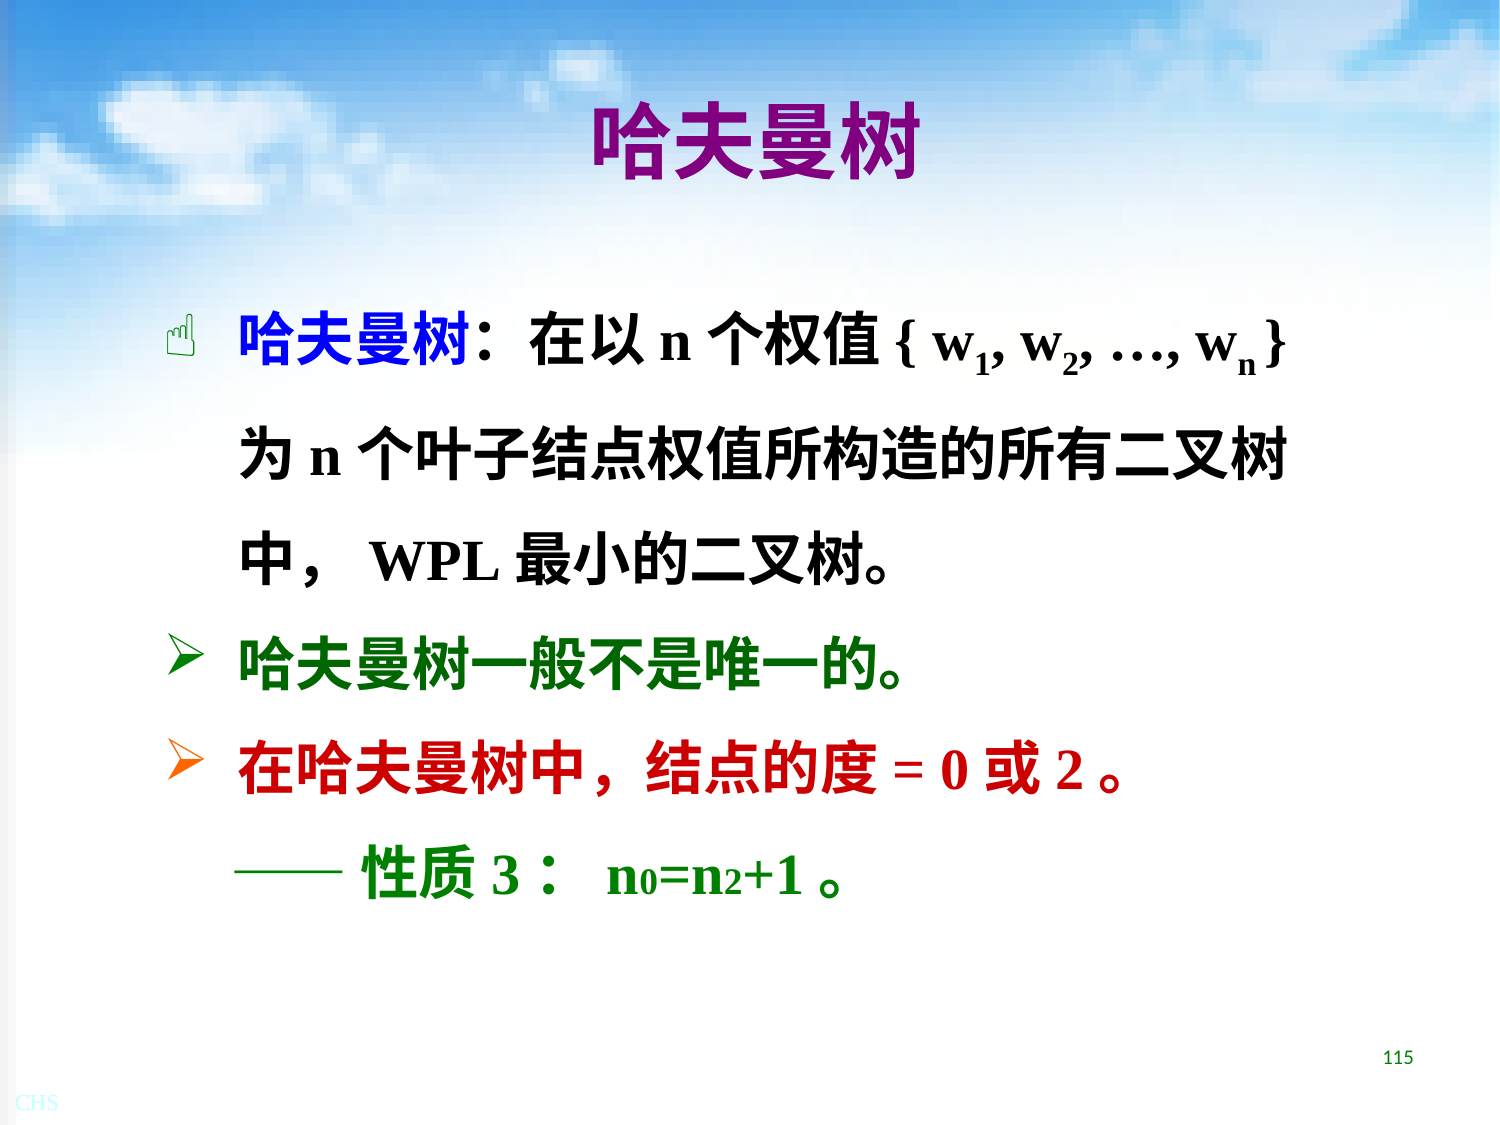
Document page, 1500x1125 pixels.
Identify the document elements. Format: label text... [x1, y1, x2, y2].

slide_number 115 [1366, 1041, 1430, 1071]
list 哈夫曼树：在以n个权值{ w1, w2, …, wn }为n个叶子结点权值所构造的所有二叉树中，WPL最小的二叉树。 哈夫曼树一般不是唯一的。 在哈夫曼树中，结点的度= 0或2。 ——性质3：n0=n2+1。 [163, 262, 1348, 1006]
title 哈夫曼树 [163, 44, 1348, 233]
picture [0, 0, 1500, 1125]
